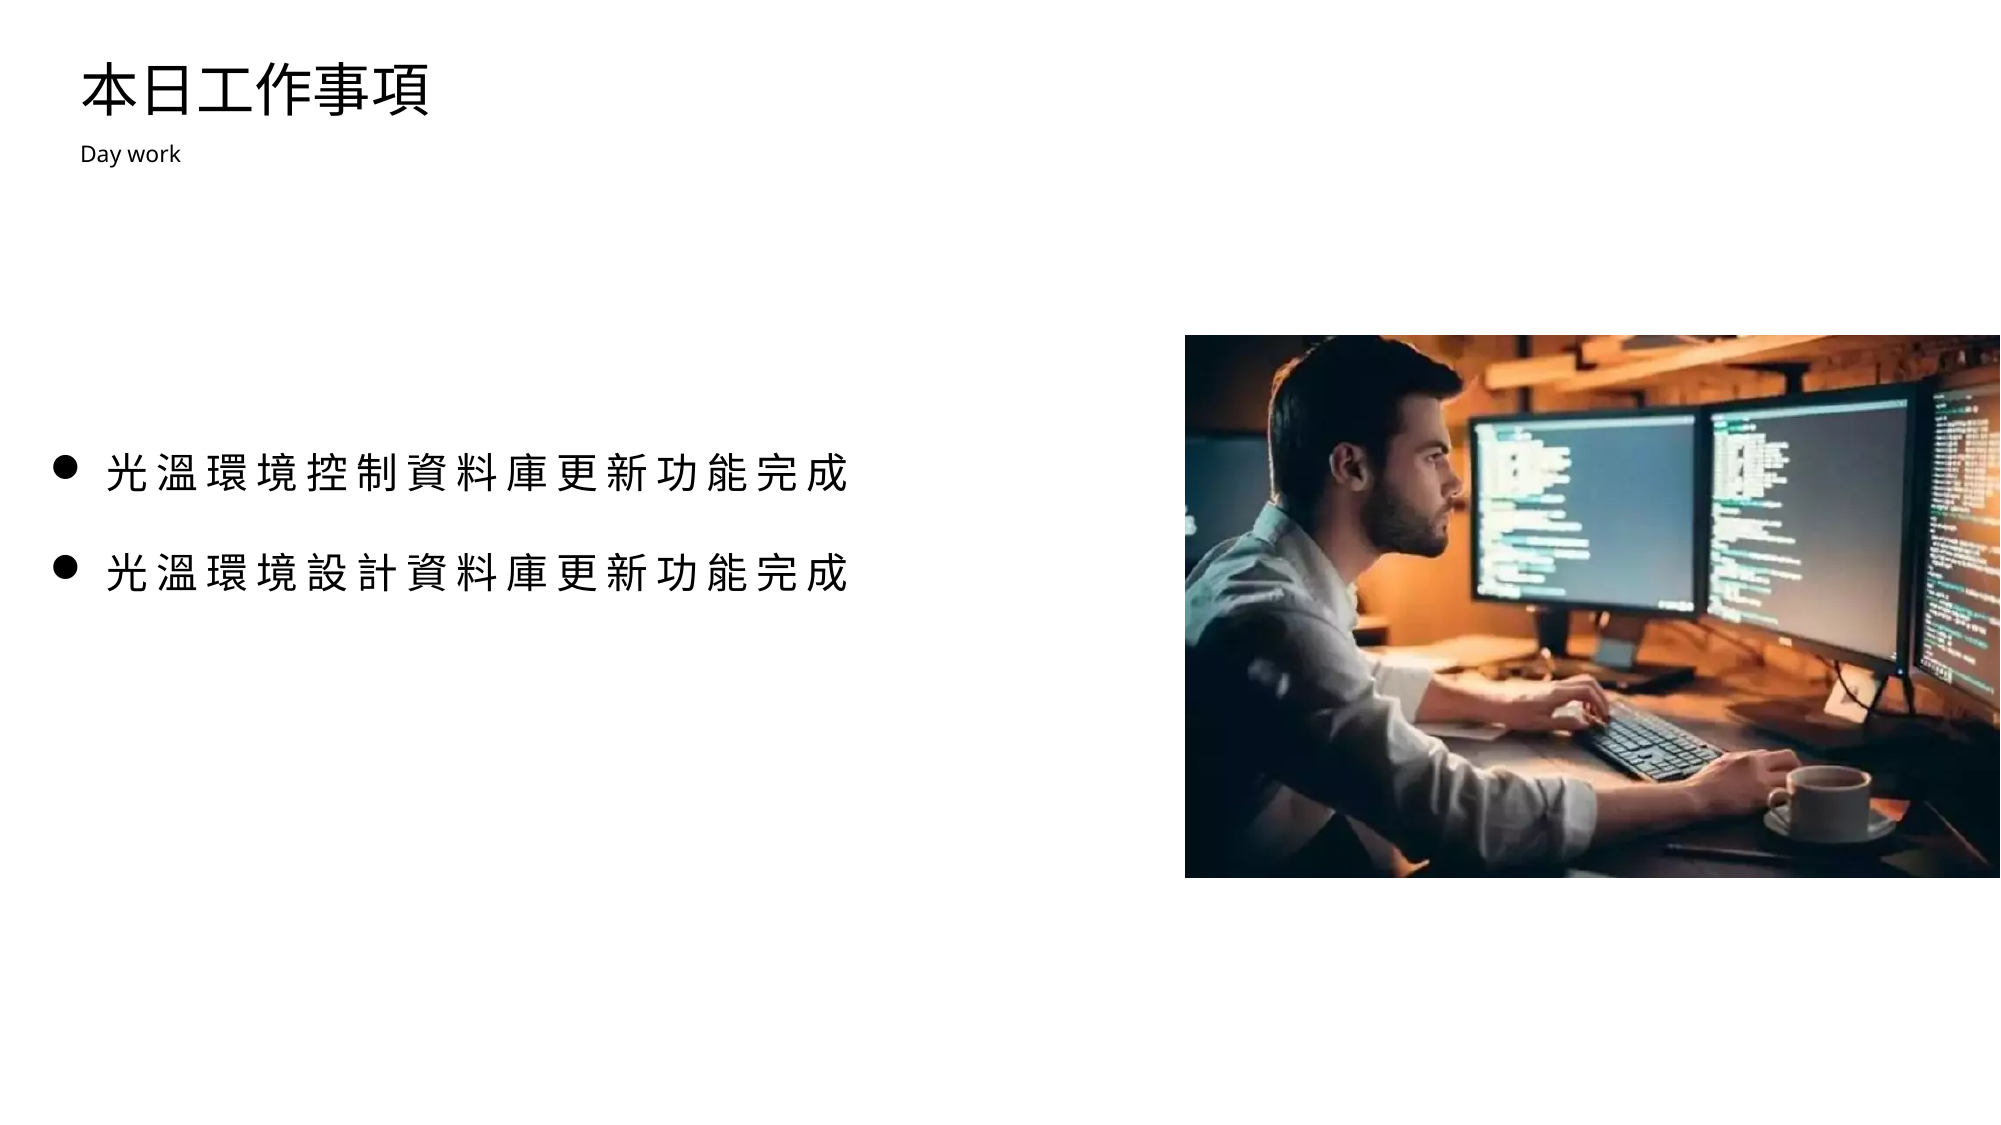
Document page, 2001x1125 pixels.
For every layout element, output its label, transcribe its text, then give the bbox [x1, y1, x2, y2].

text_box 光溫環境控制資料庫更新功能完成 光溫環境設計資料庫更新功能完成 [35, 439, 1098, 605]
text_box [65, 45, 620, 175]
picture [1185, 335, 2000, 878]
